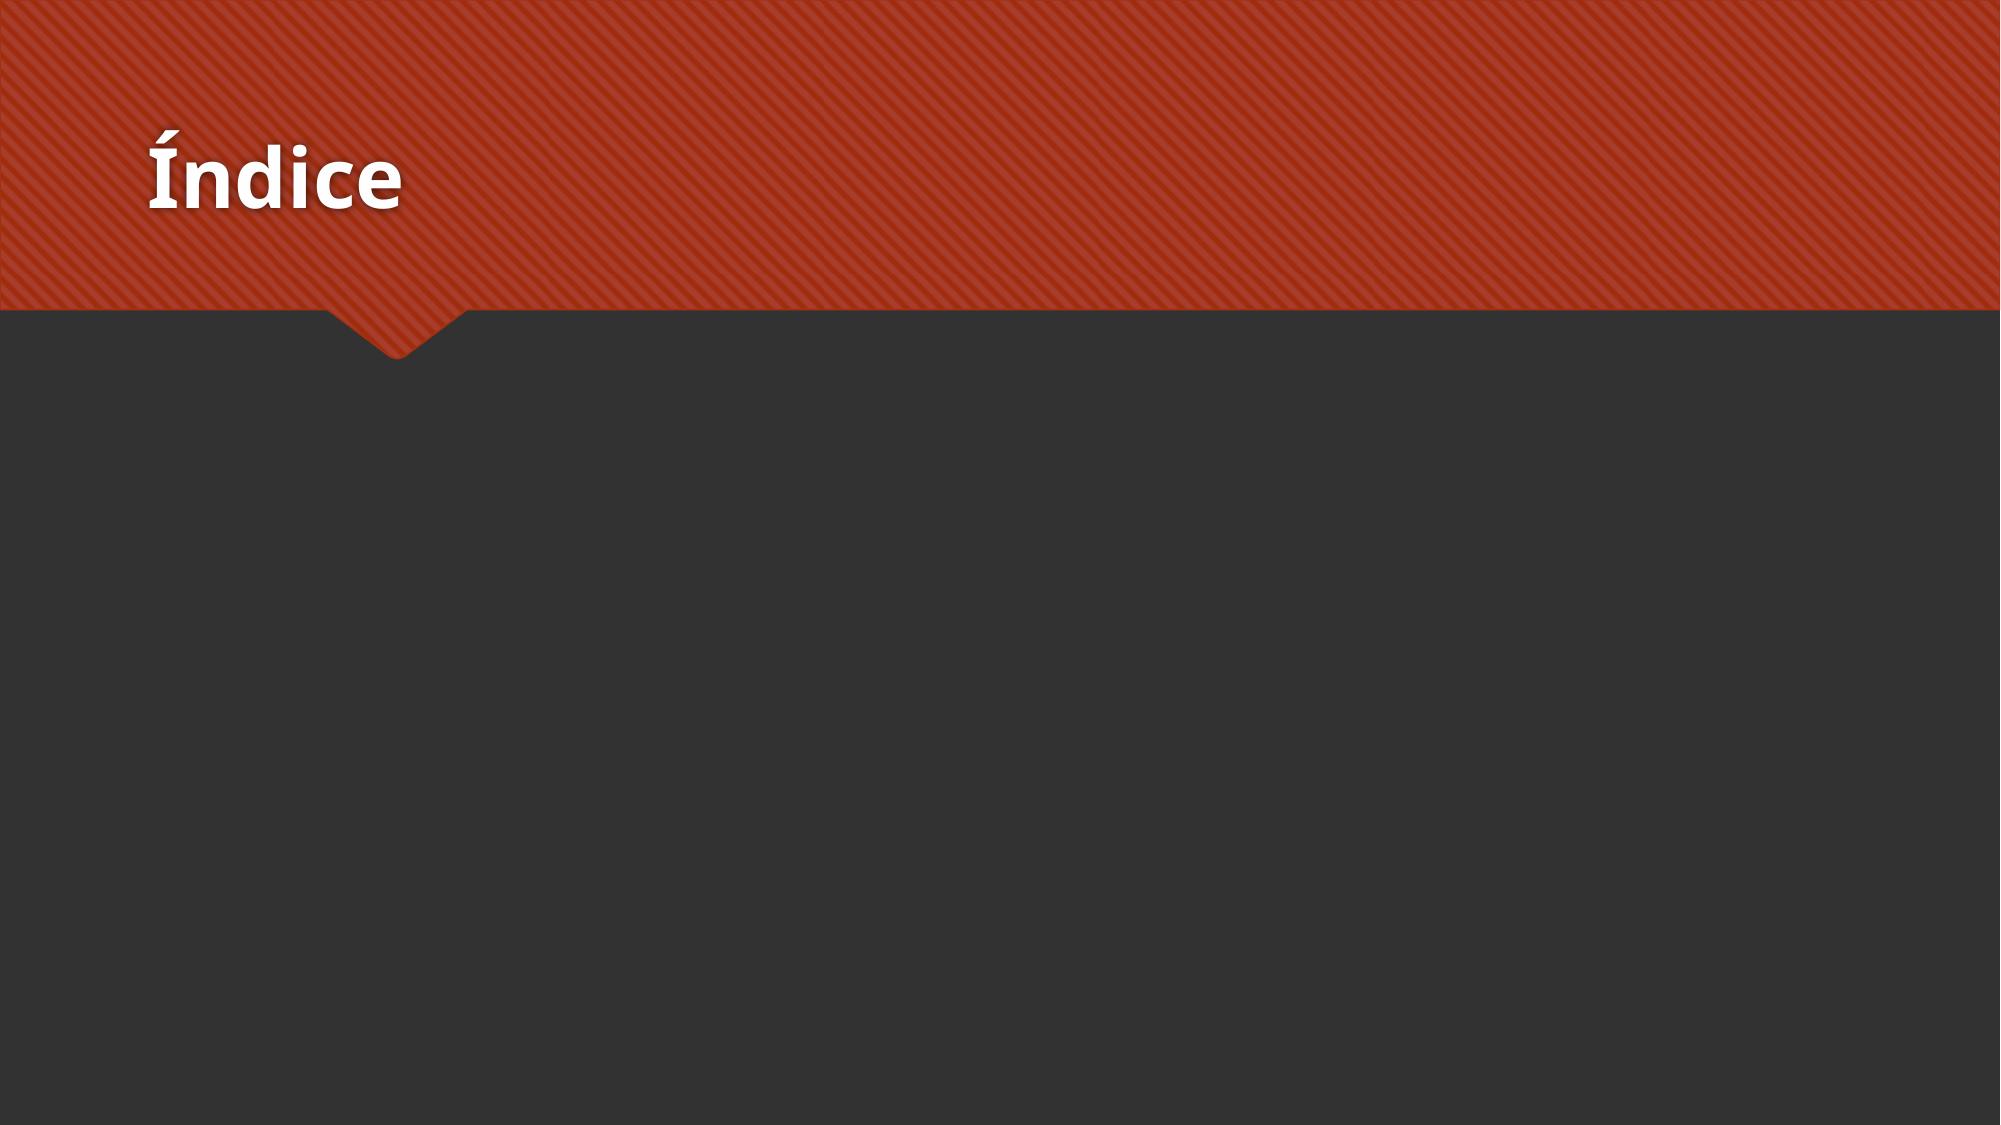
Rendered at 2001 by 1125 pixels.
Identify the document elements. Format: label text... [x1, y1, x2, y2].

title Índice [132, 73, 1868, 233]
